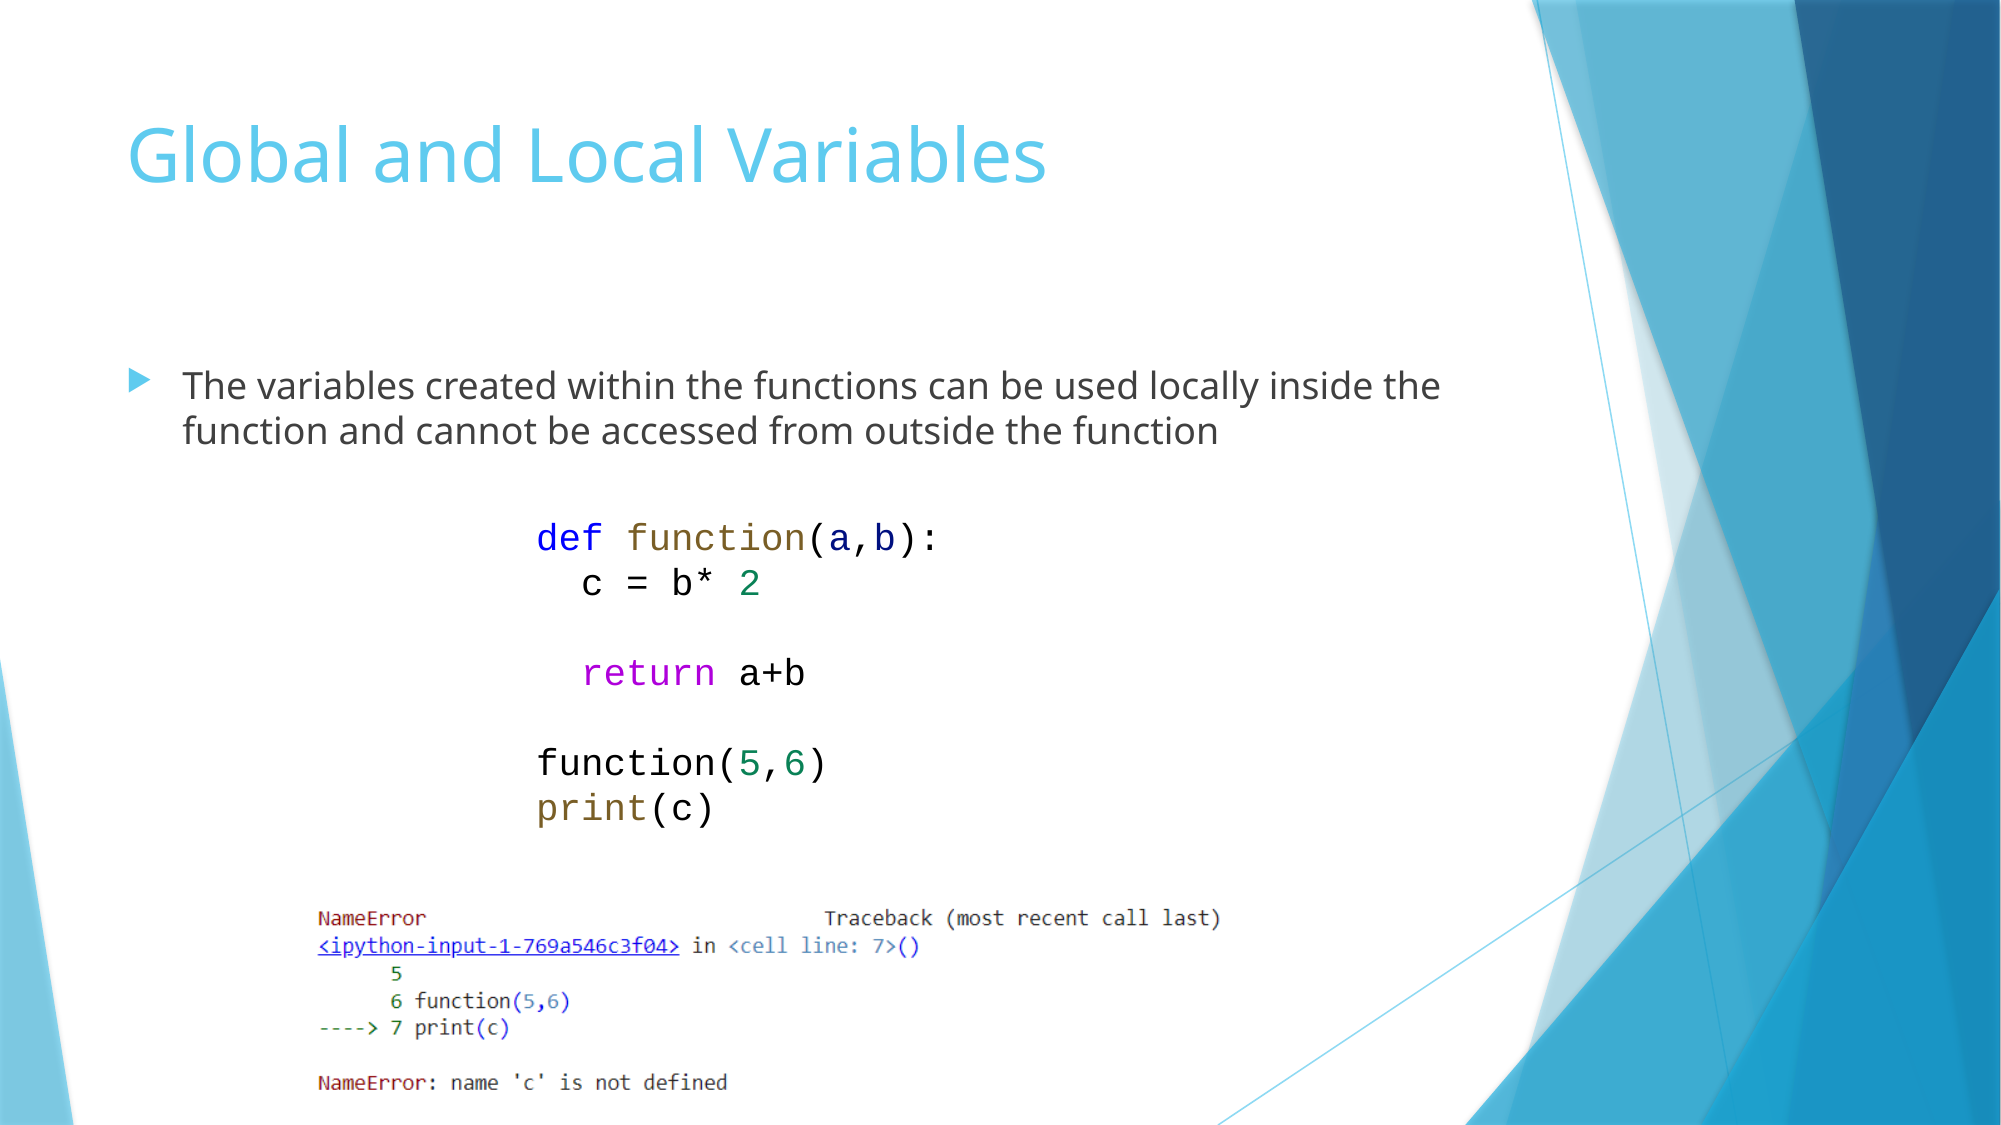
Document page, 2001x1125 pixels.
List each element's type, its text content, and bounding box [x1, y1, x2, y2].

text_box def function(a,b): c = b* 2 return a+b function(5,6) print(c) [521, 506, 1054, 836]
list The variables created within the functions can be used locally inside the function and cannot be accessed from outside the function [111, 354, 1522, 992]
picture [309, 899, 1252, 1096]
title Global and Local Variables [111, 99, 1522, 317]
